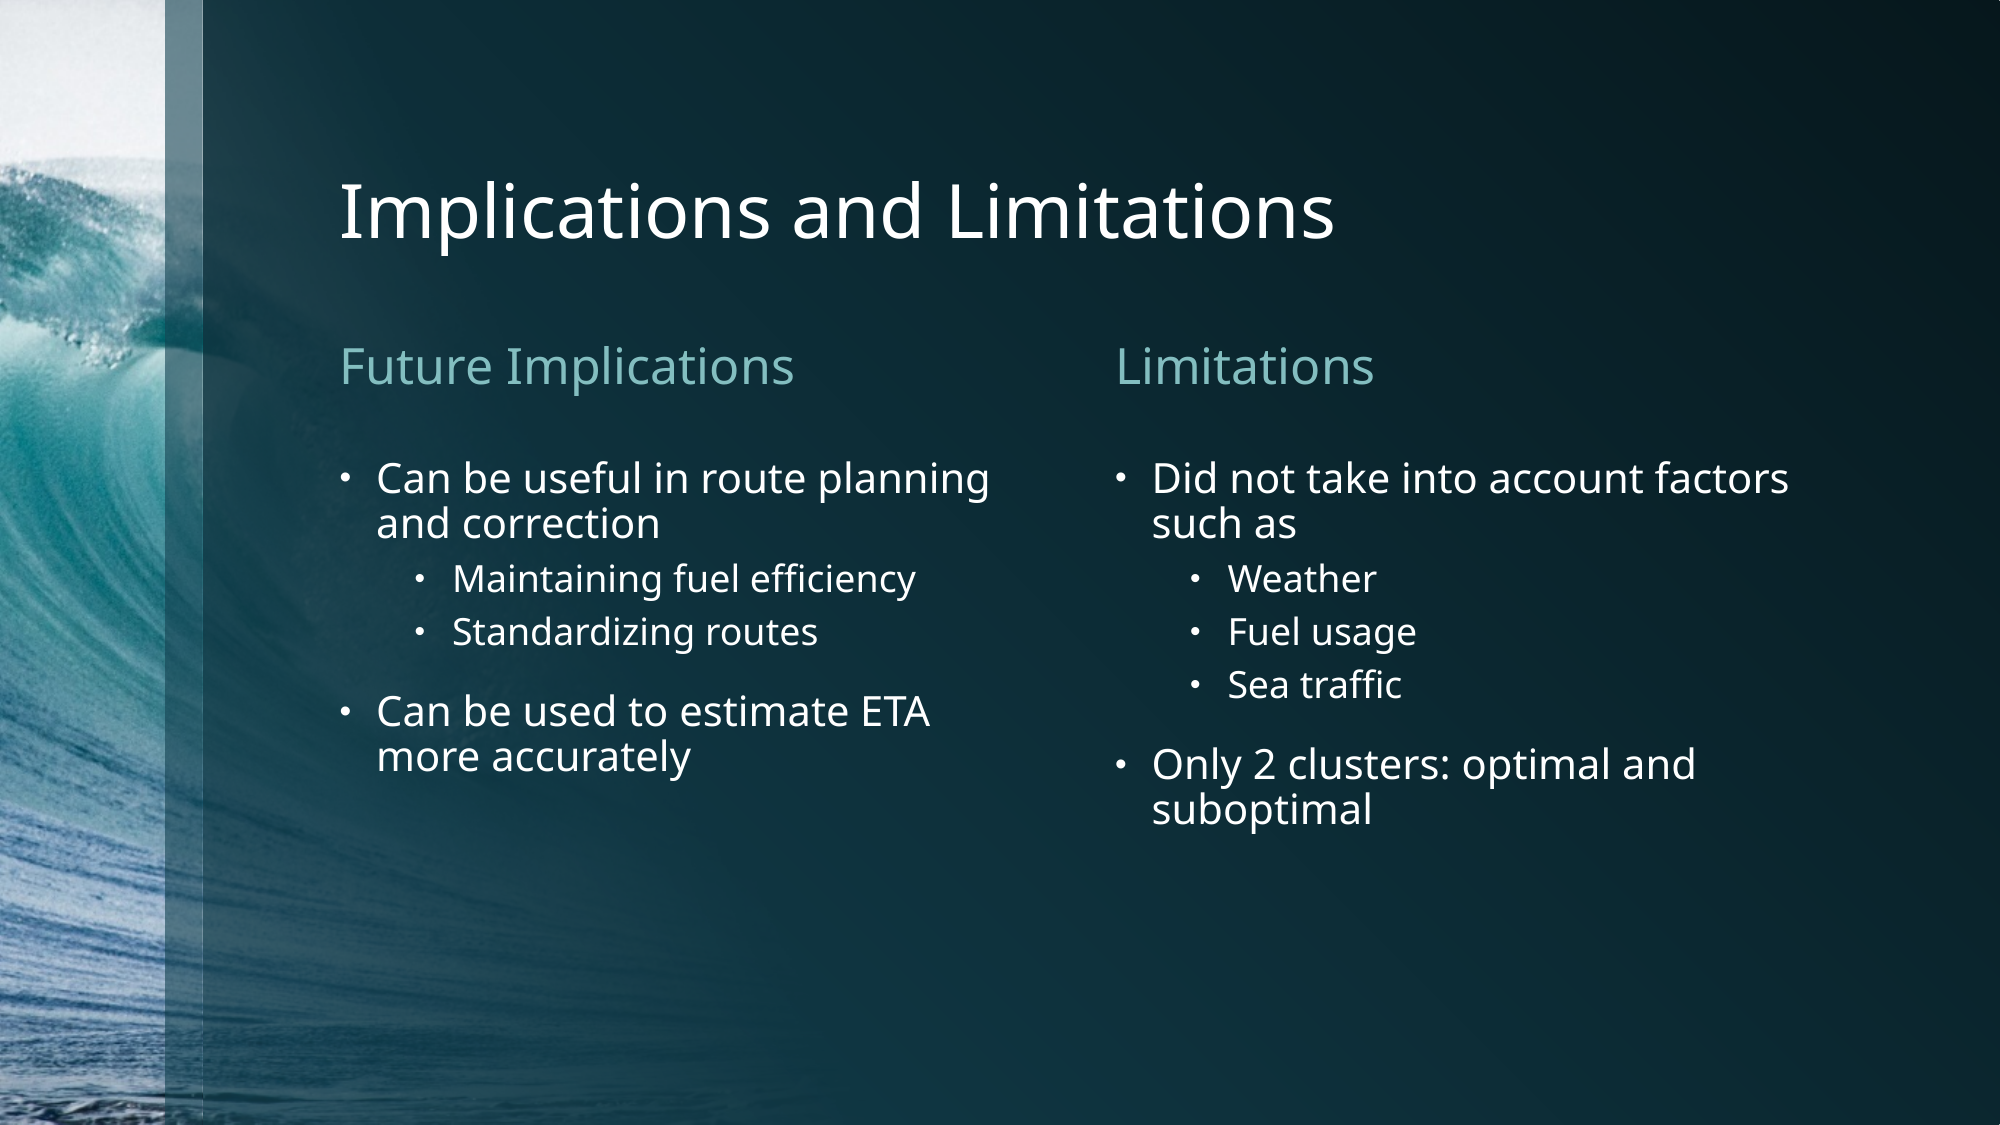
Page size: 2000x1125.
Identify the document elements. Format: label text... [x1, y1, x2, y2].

title Implications and Limitations [324, 62, 1825, 263]
picture [0, 0, 2000, 1125]
list Limitations [1099, 299, 1825, 438]
list Can be useful in route planning and correction Maintaining fuel efficiency Standardizing routes Can be used to estimate ETA more accurately [324, 450, 1049, 1025]
list Future Implications [324, 299, 1049, 438]
list Did not take into account factors such as Weather Fuel usage Sea traffic Only 2 clusters: optimal and suboptimal [1099, 450, 1825, 1025]
